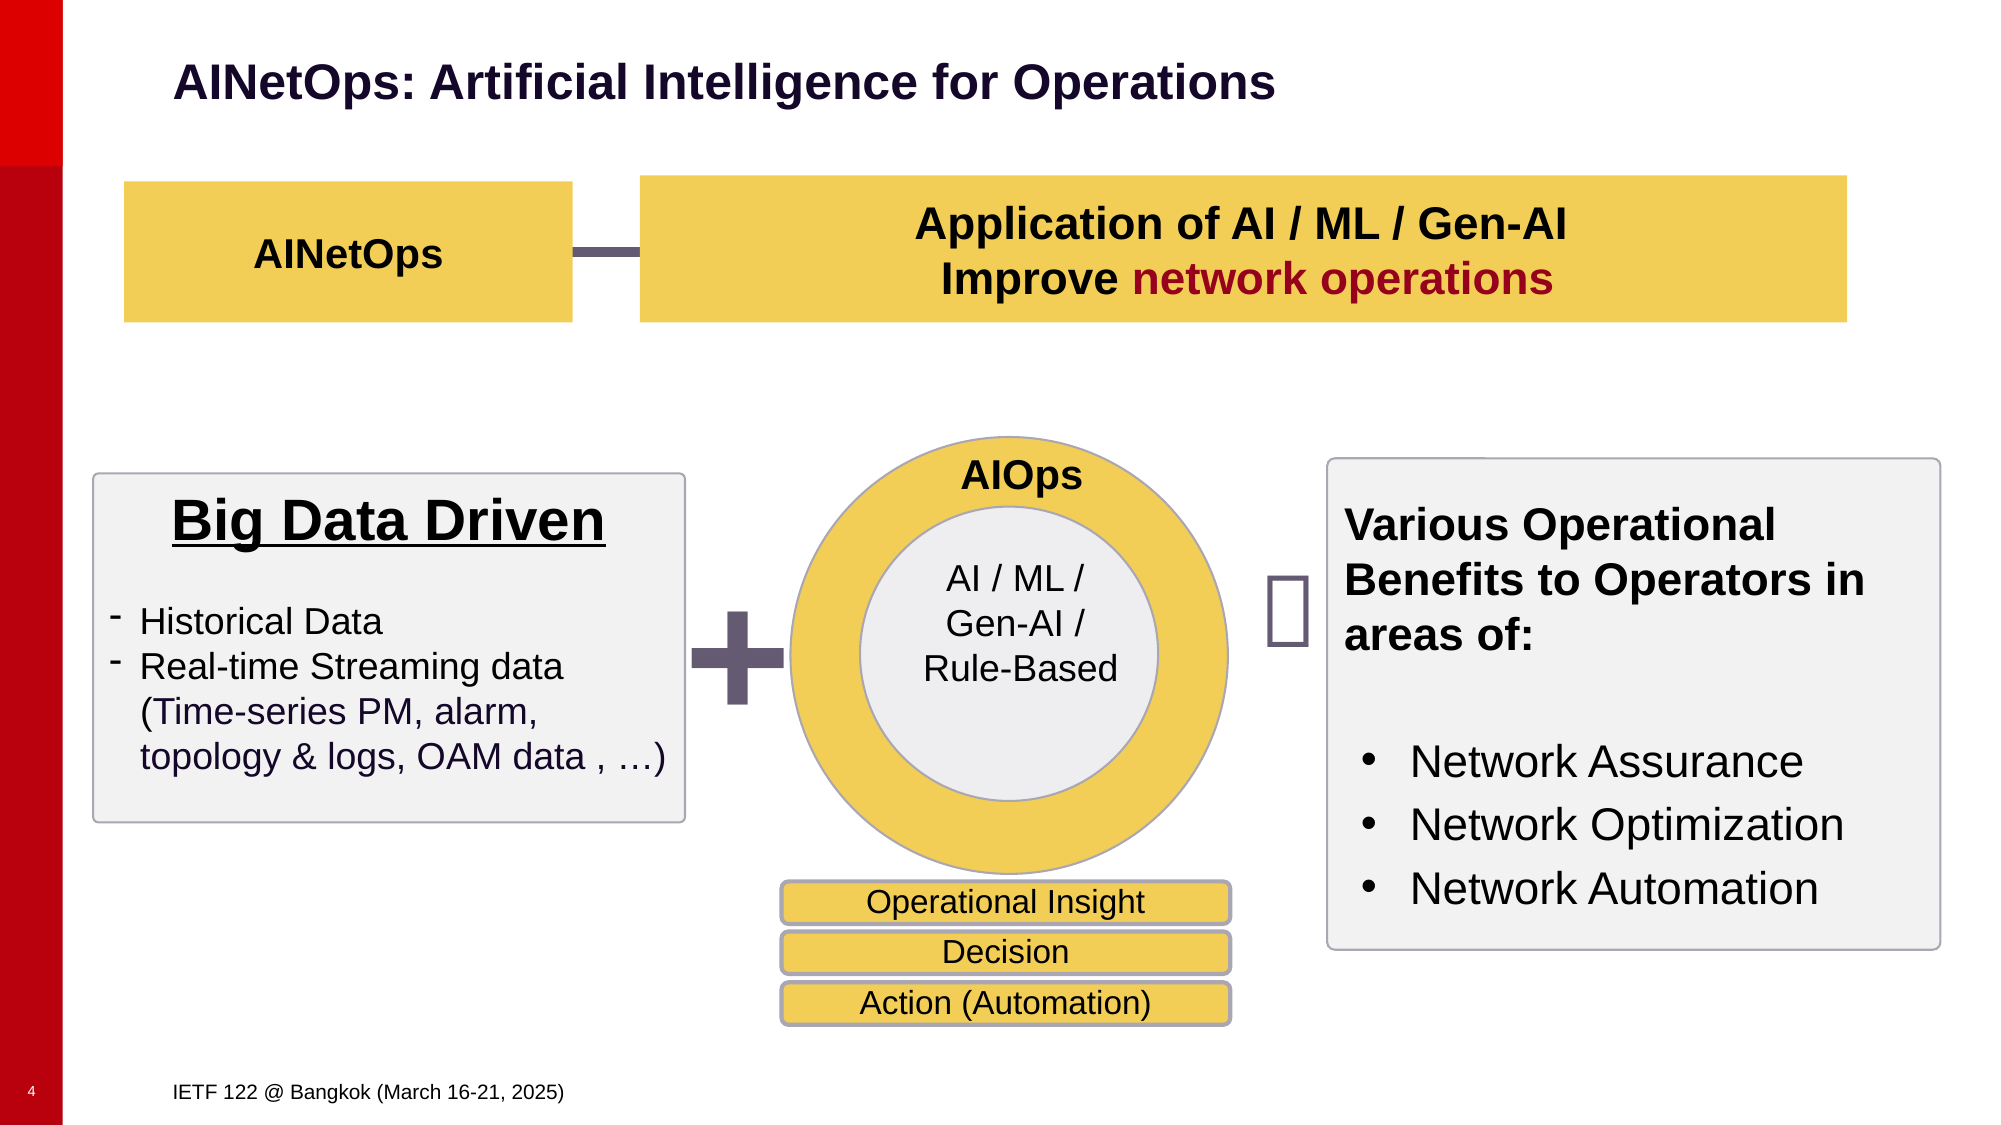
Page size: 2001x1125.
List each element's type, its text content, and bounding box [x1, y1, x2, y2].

text_box AINetOps [124, 181, 573, 323]
text_box Big Data Driven Historical Data Real-time Streaming data (Time-series PM, alarm, topology & logs, OAM data , …) [93, 473, 668, 823]
title AINetOps: Artificial Intelligence for Operations [172, 0, 1891, 167]
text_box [668, 436, 1231, 1025]
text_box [1221, 458, 1941, 950]
text_box Application of AI / ML / Gen-AI Improve network operations [639, 175, 1848, 323]
